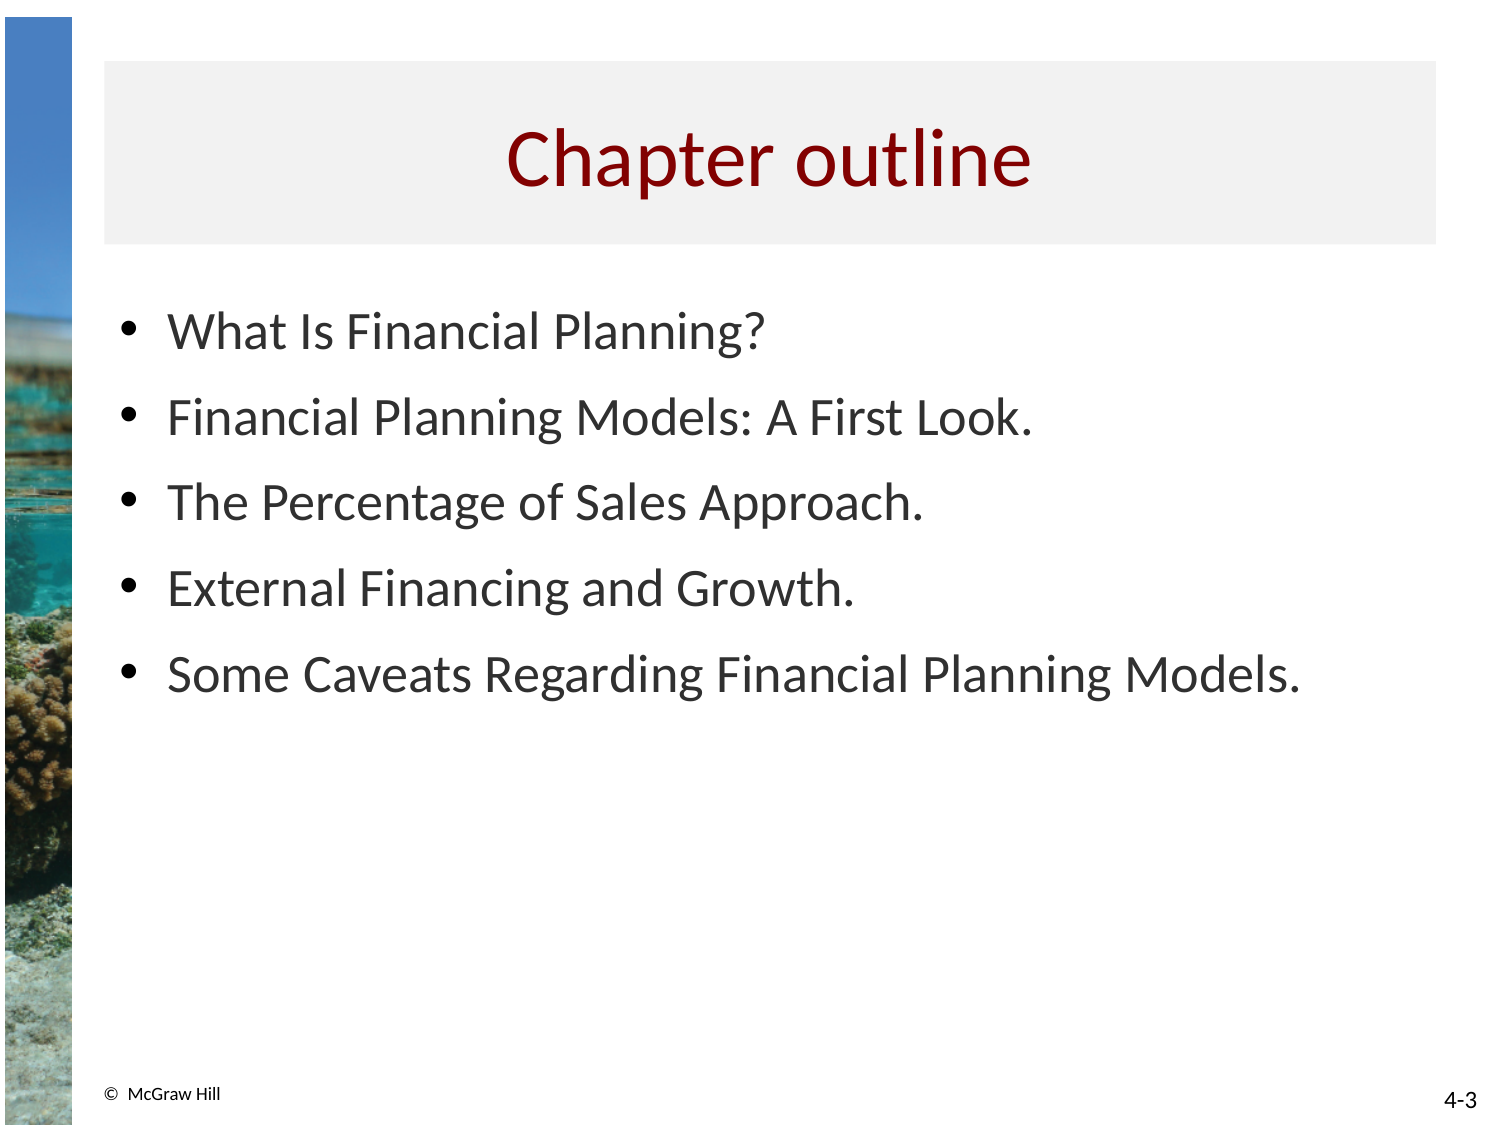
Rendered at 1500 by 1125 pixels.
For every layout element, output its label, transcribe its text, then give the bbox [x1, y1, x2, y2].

title Chapter outline [104, 61, 1436, 245]
list What Is Financial Planning? Financial Planning Models: A First Look. The Percentage of Sales Approach. External Financing and Growth. Some Caveats Regarding Financial Planning Models. [104, 287, 1436, 1005]
picture [5, 17, 72, 1125]
